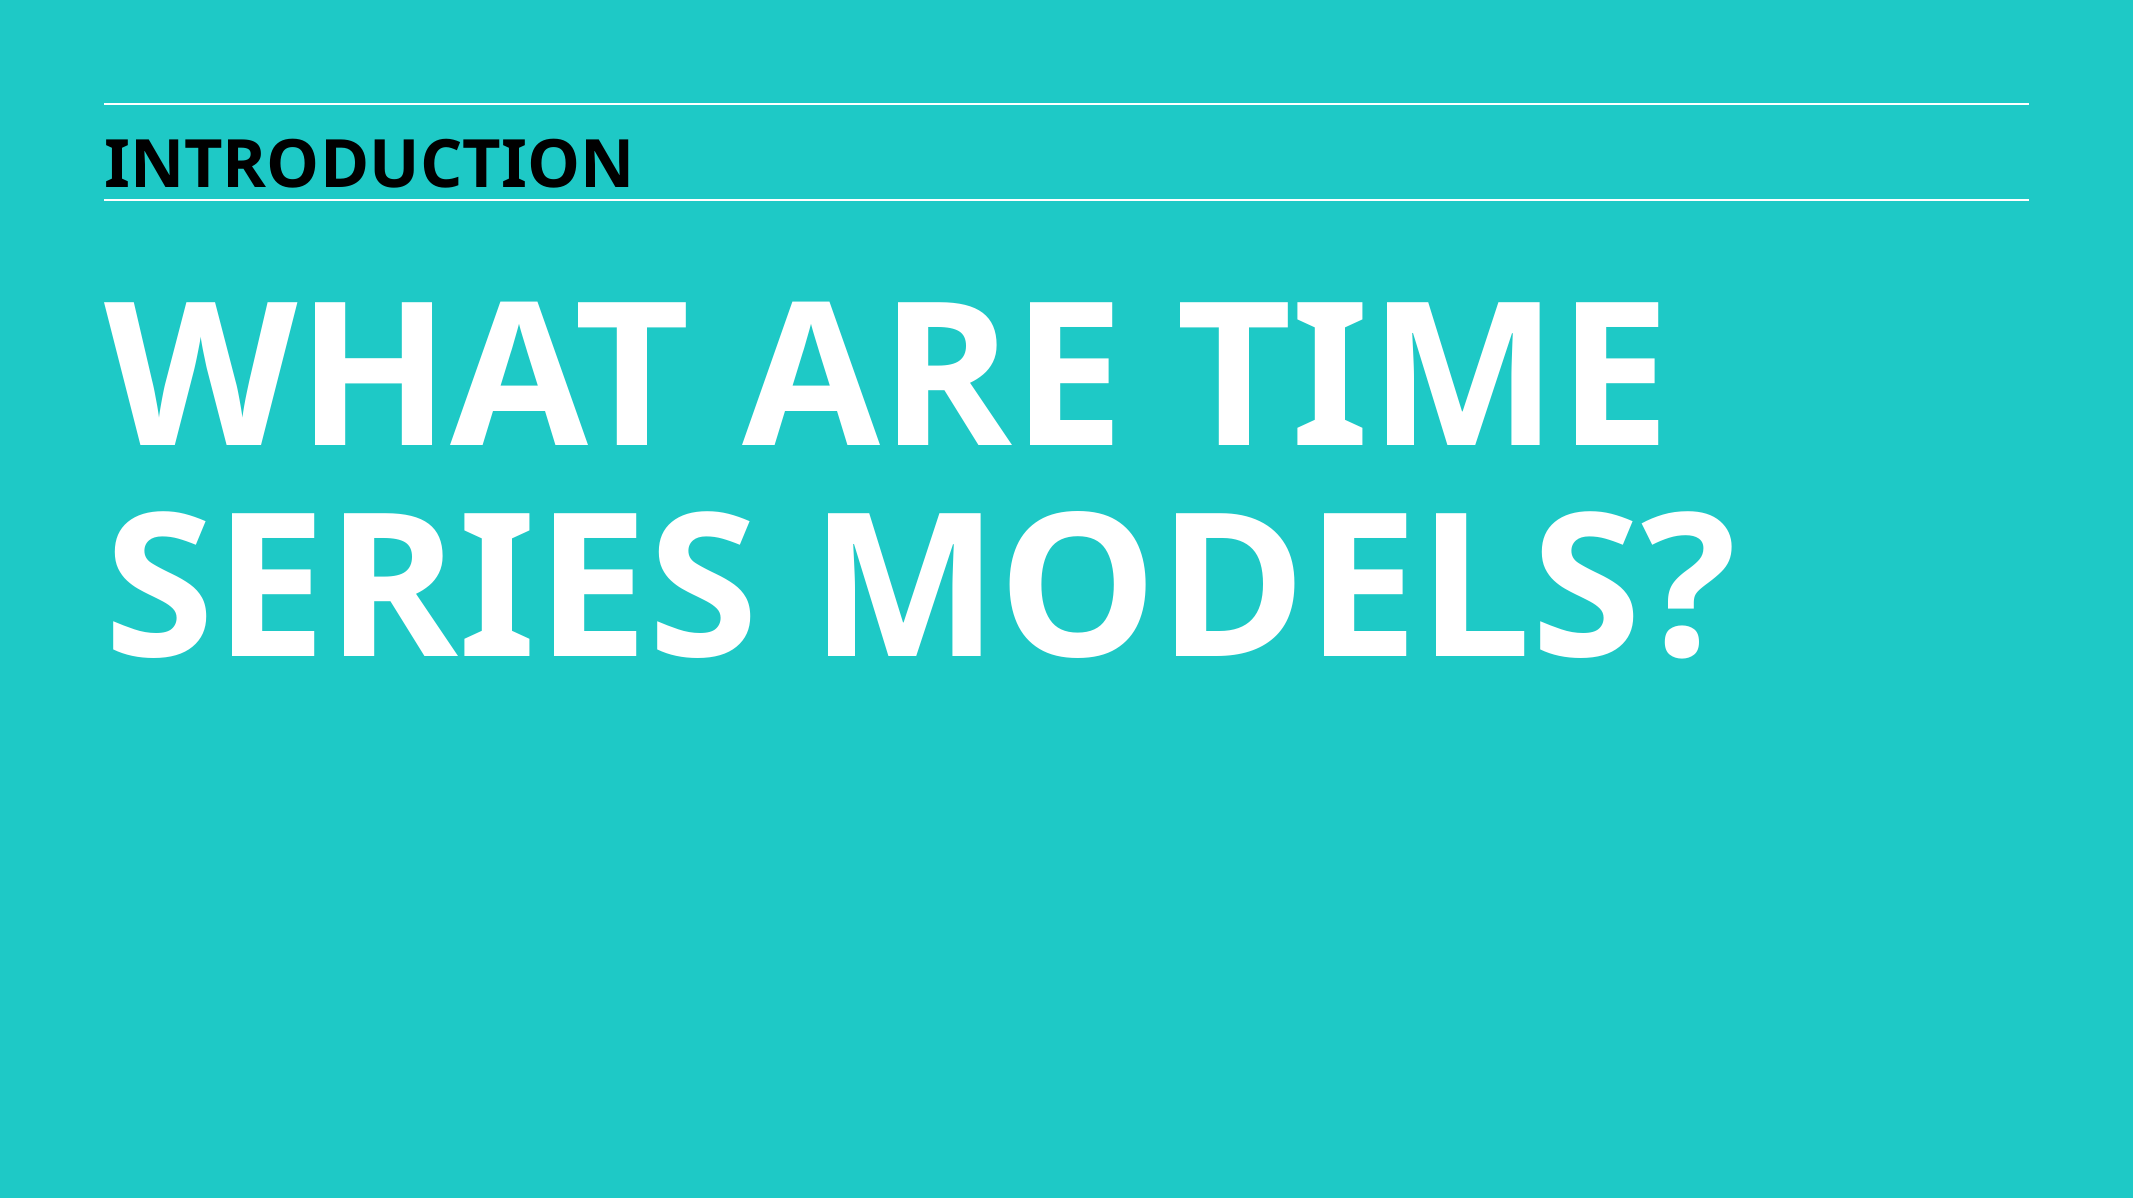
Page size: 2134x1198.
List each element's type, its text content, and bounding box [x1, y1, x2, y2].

text_box WHAT ARE TIME SERIES MODELS? [104, 241, 2030, 703]
text_box INTRODUCTION [104, 120, 2030, 192]
